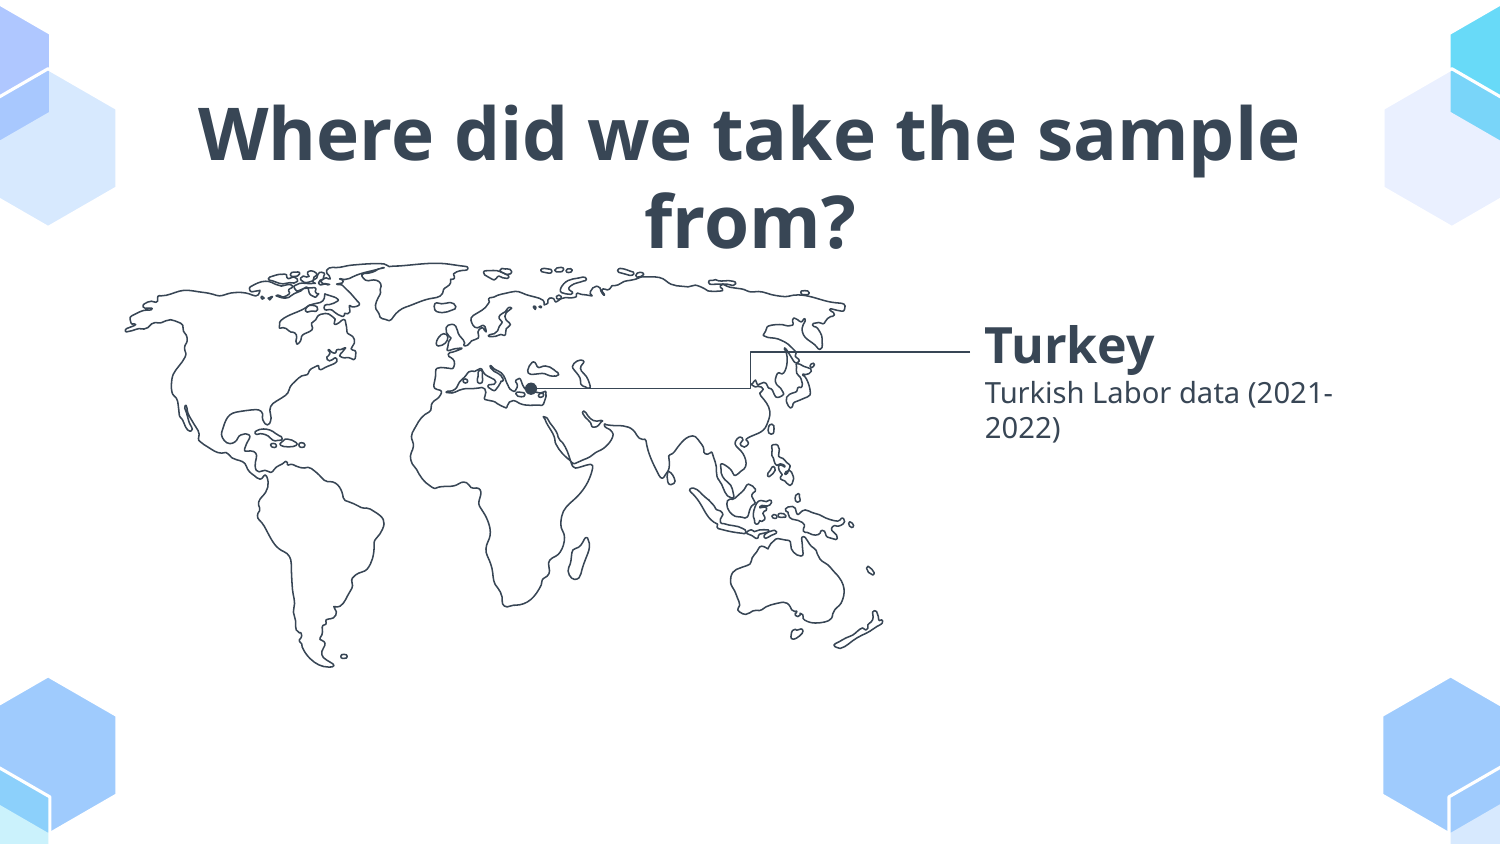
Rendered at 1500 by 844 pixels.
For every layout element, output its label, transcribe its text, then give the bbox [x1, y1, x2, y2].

title Where did we take the sample from? [118, 72, 1382, 167]
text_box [530, 351, 971, 389]
text_box Turkey [969, 307, 1389, 389]
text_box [124, 263, 884, 668]
text_box Turkish Labor data (2021-2022) [969, 389, 1389, 484]
